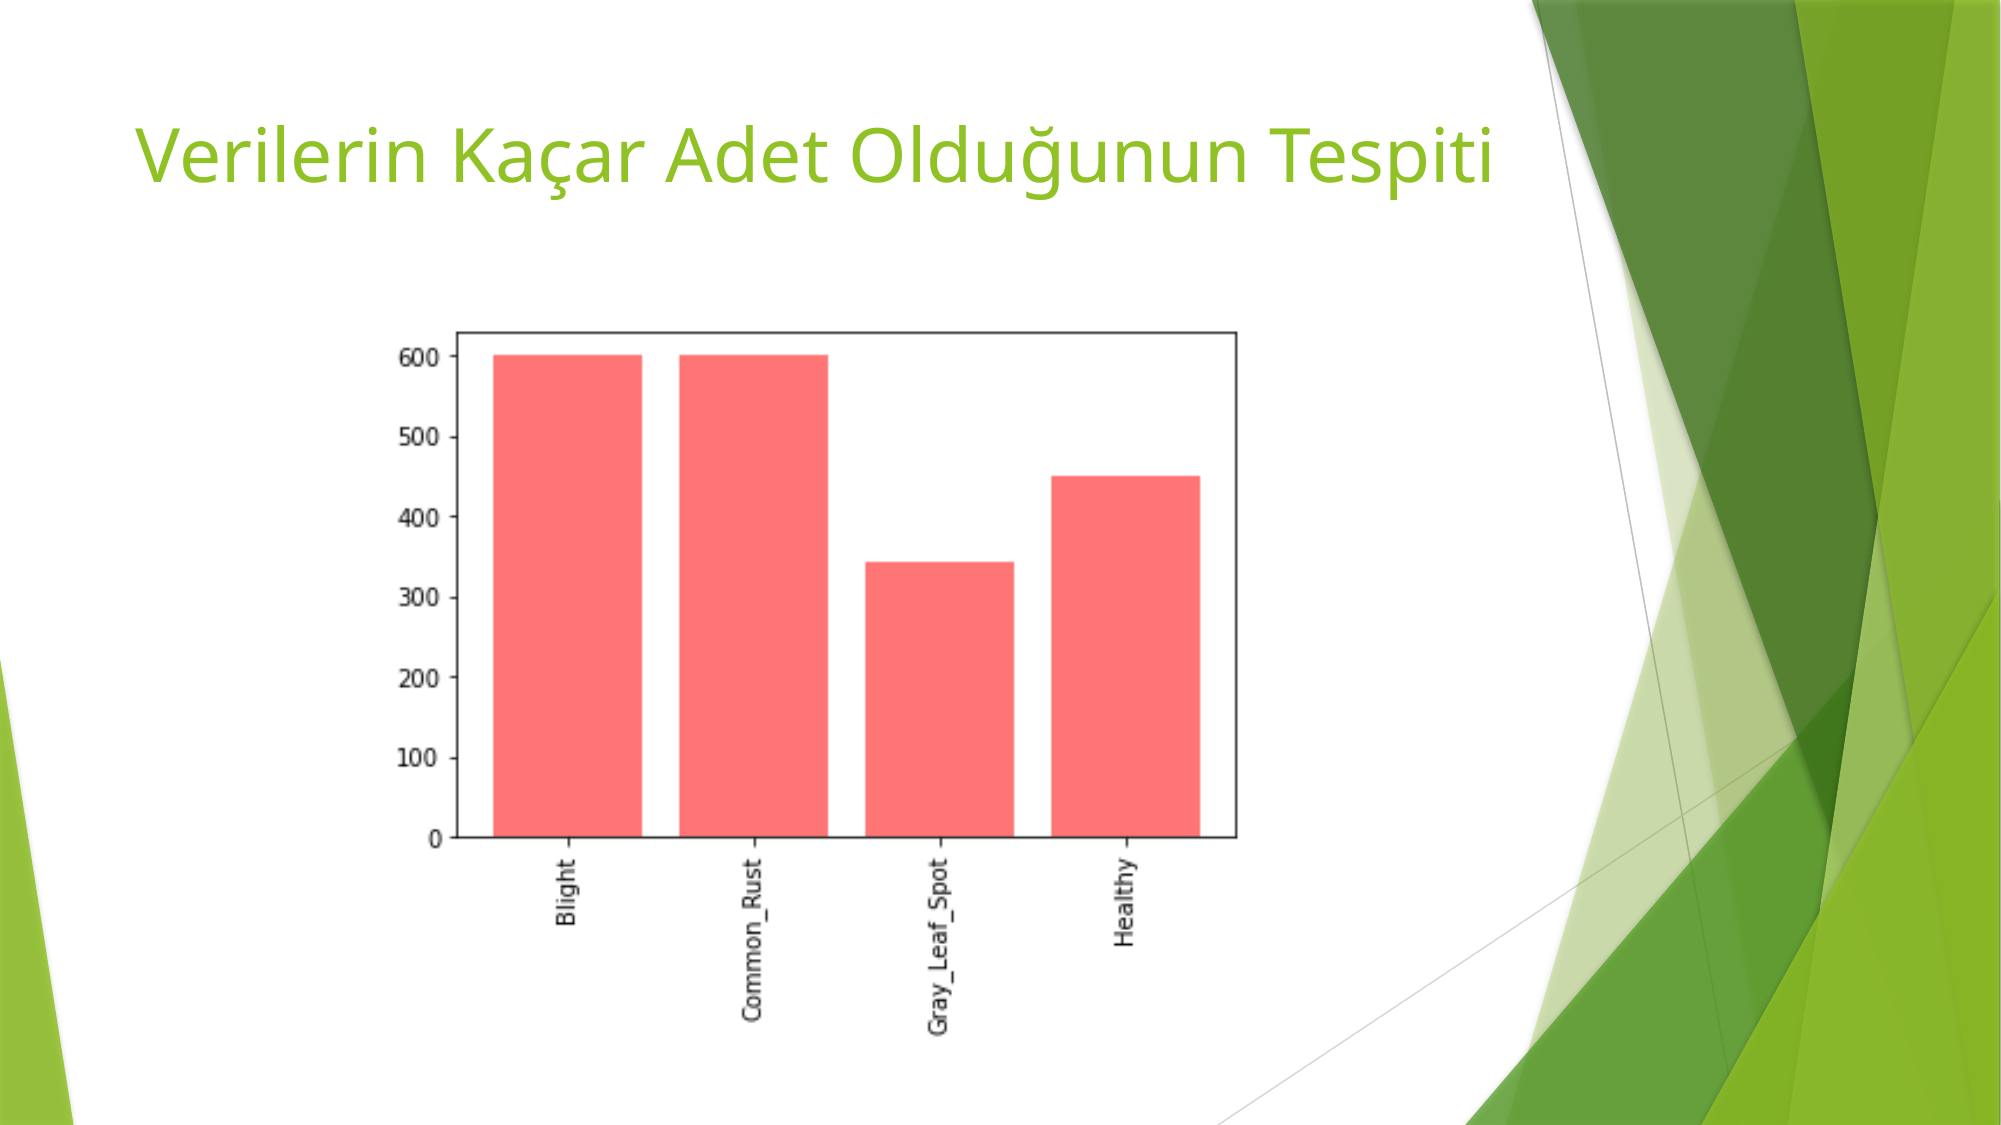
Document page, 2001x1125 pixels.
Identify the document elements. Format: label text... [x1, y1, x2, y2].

title Verilerin Kaçar Adet Olduğunun Tespiti [111, 99, 1522, 317]
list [380, 316, 1253, 1052]
